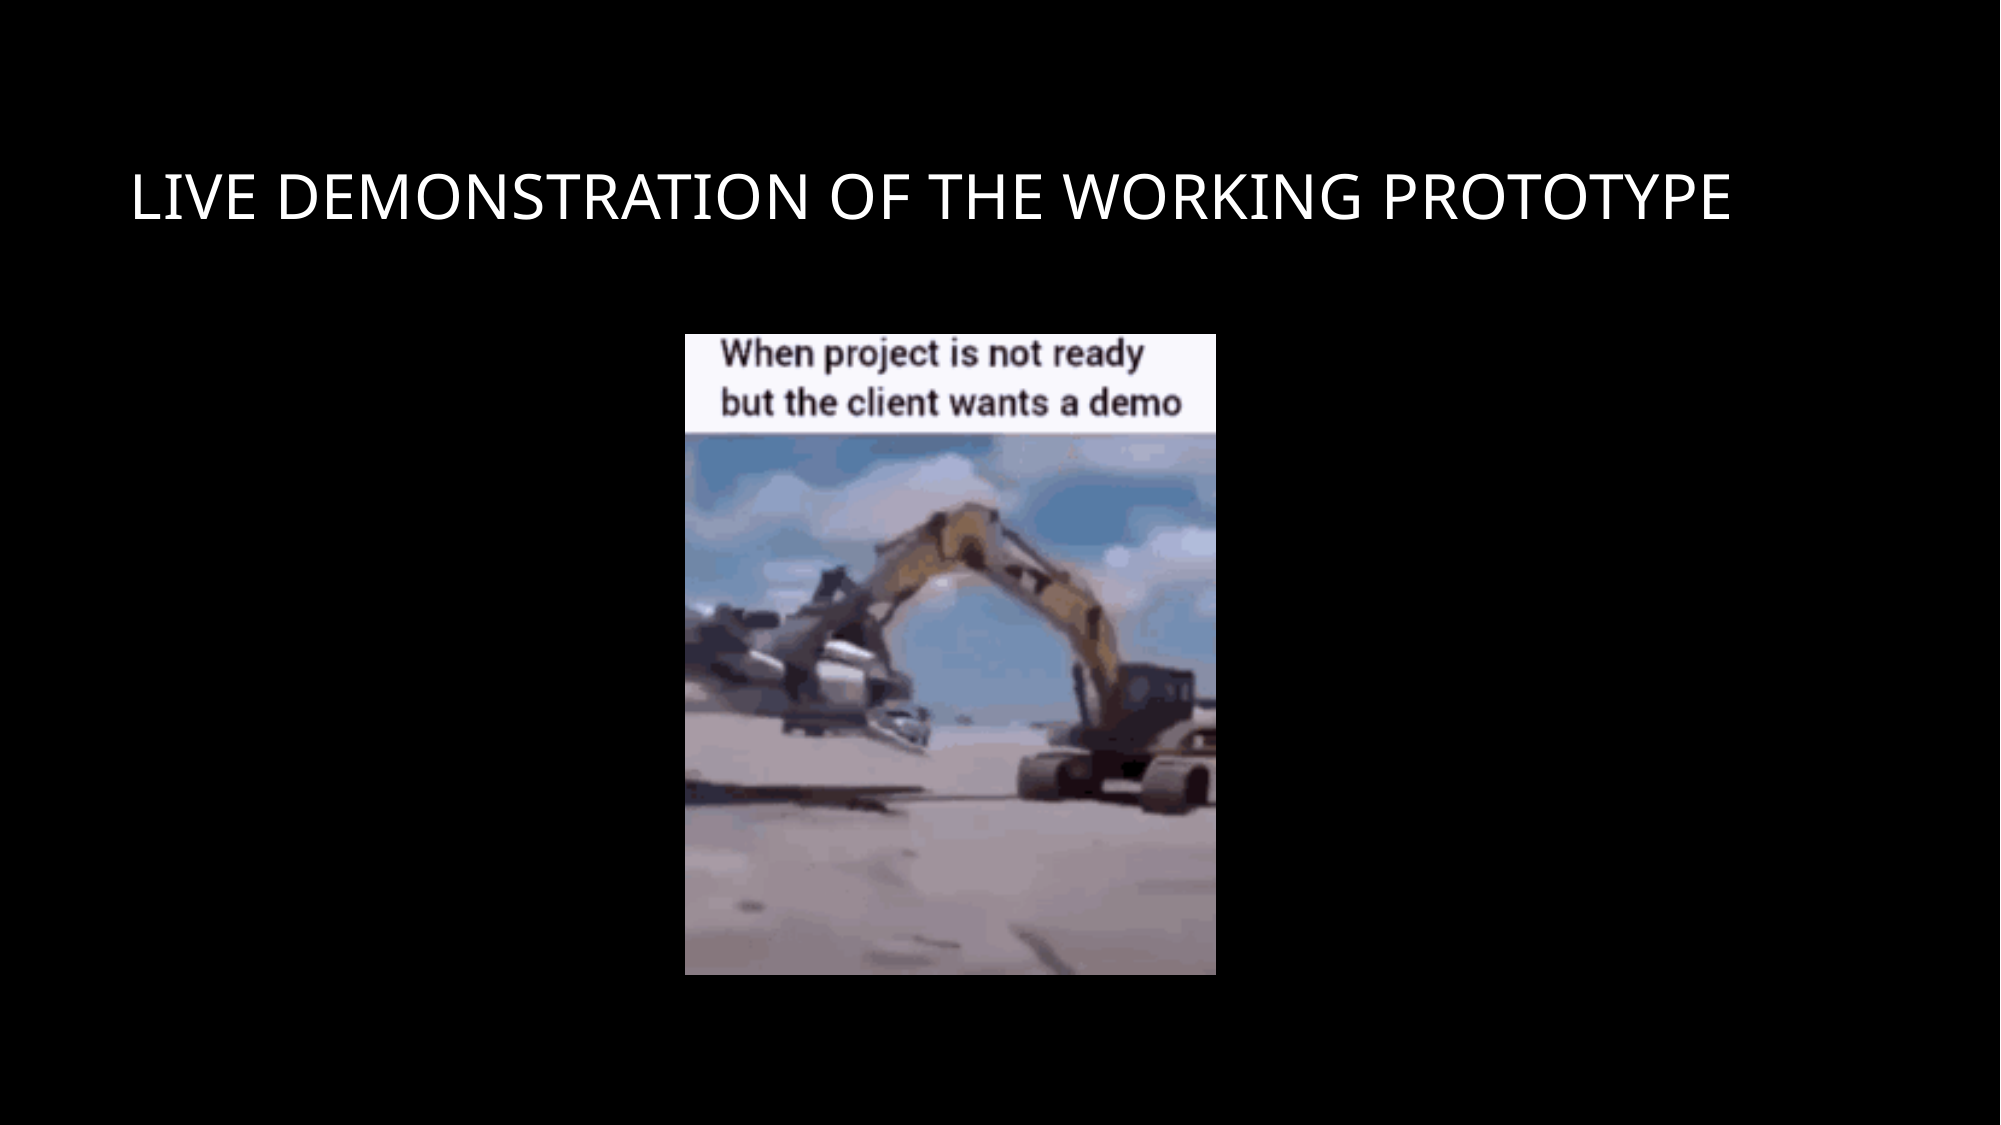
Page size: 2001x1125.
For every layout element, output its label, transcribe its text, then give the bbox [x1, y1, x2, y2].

title Live Demonstration of the Working Prototype [114, 149, 1869, 365]
picture [685, 334, 1216, 975]
